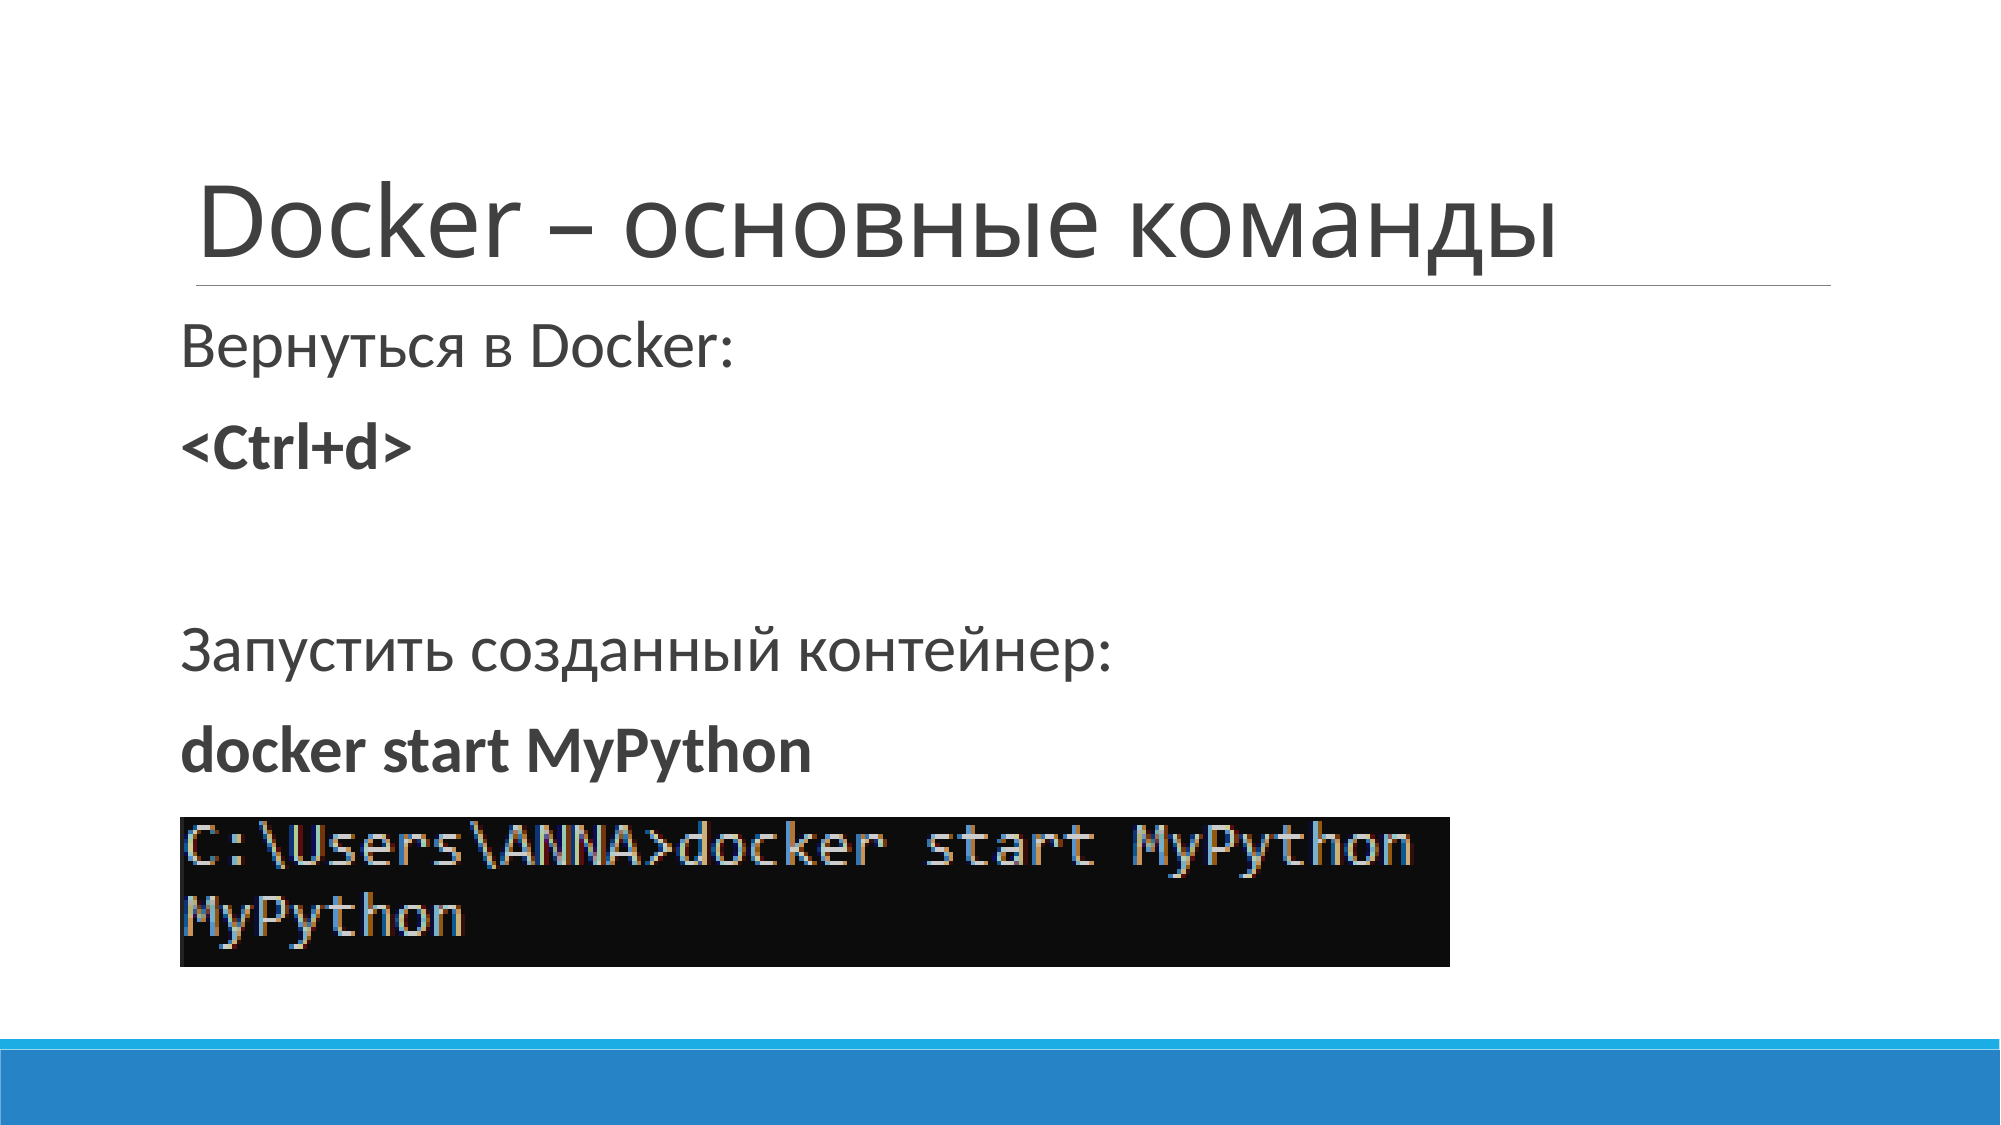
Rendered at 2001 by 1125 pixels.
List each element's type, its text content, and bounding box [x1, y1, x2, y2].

picture [179, 817, 1450, 968]
list Вернуться в Docker: <Ctrl+d> Запустить созданный контейнер: docker start MyPython [180, 302, 1830, 887]
title Docker – основные команды [180, 47, 1830, 285]
